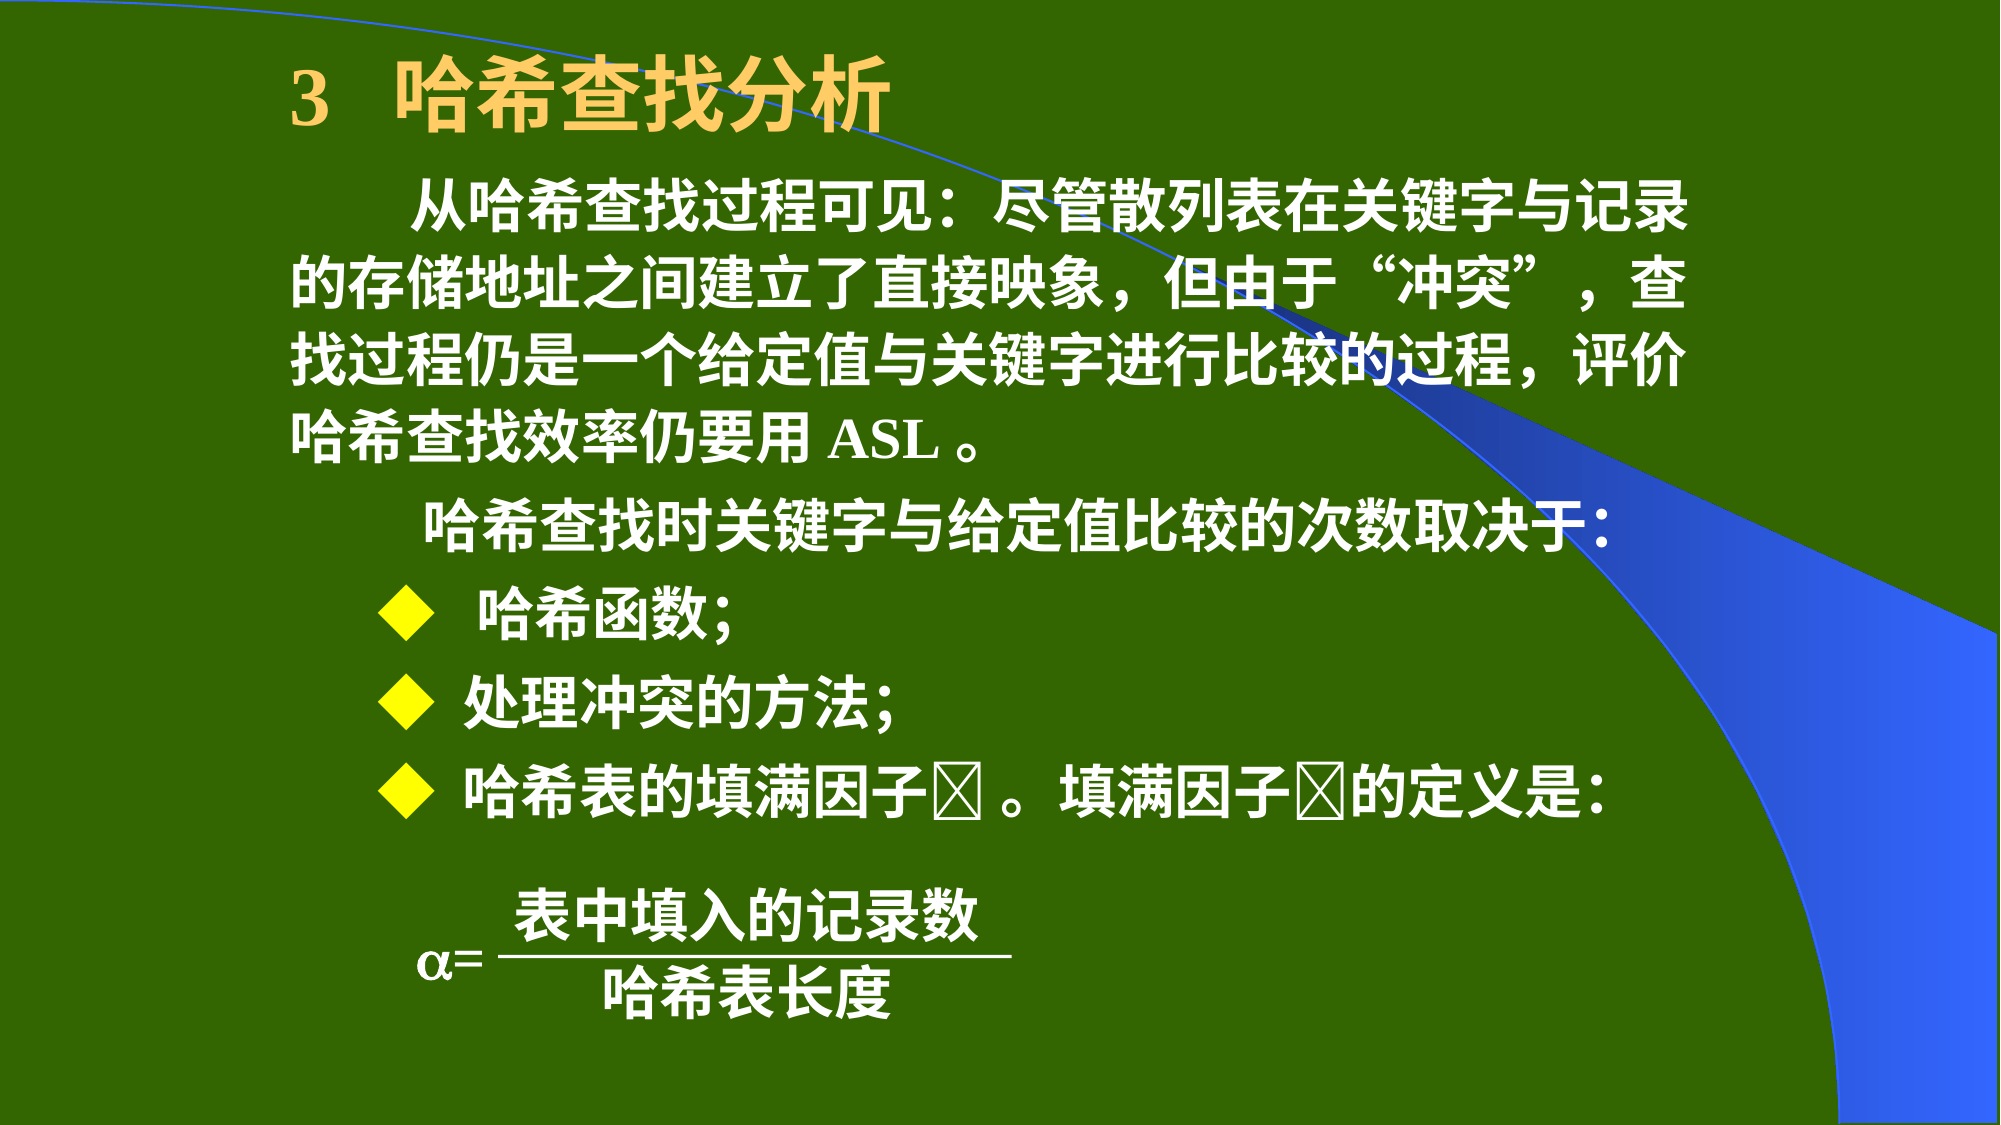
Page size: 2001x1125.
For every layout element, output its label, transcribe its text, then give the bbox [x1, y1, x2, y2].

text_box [401, 881, 1012, 1024]
list 3 哈希查找分析 从哈希查找过程可见：尽管散列表在关键字与记录的存储地址之间建立了直接映象，但由于“冲突”，查找过程仍是一个给定值与关键字进行比较的过程，评价哈希查找效率仍要用ASL。 哈希查找时关键字与给定值比较的次数取决于： ◆ 哈希函数； ◆ 处理冲突的方法； ◆ 哈希表的填满因子 。填满因子的定义是： [274, 24, 1721, 858]
